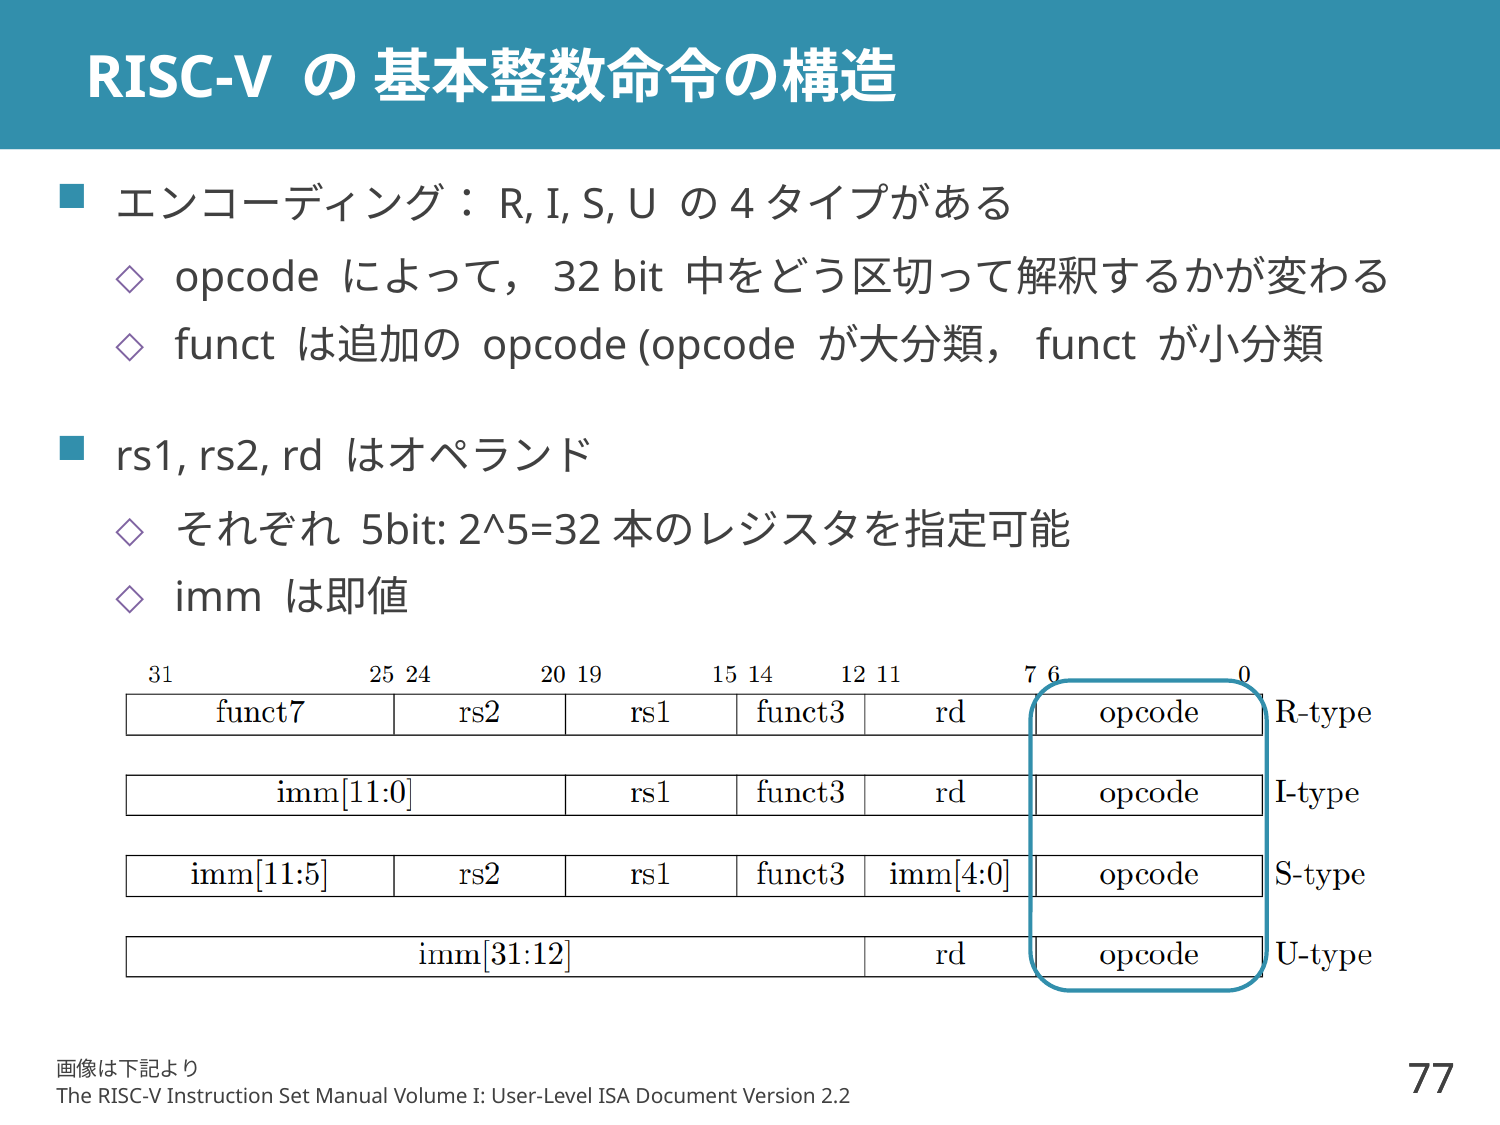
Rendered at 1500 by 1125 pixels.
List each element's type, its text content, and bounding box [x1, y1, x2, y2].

picture [114, 650, 1383, 983]
list エンコーディング：R, I, S, U の4タイプがある opcode によって，32 bit 中をどう区切って解釈するかが変わる funct は追加の opcode (opcode が大分類，funct が小分類 rs1, rs2, rd はオペランド それぞれ 5bit: 2^5=32本のレジスタを指定可能 imm は即値 [41, 163, 1474, 371]
text_box 画像は下記より The RISC-V Instruction Set Manual Volume I: User-Level ISA Document Version 2.2 [41, 1036, 1400, 1125]
title RISC-V の 基本整数命令の構造 [70, 0, 1500, 150]
